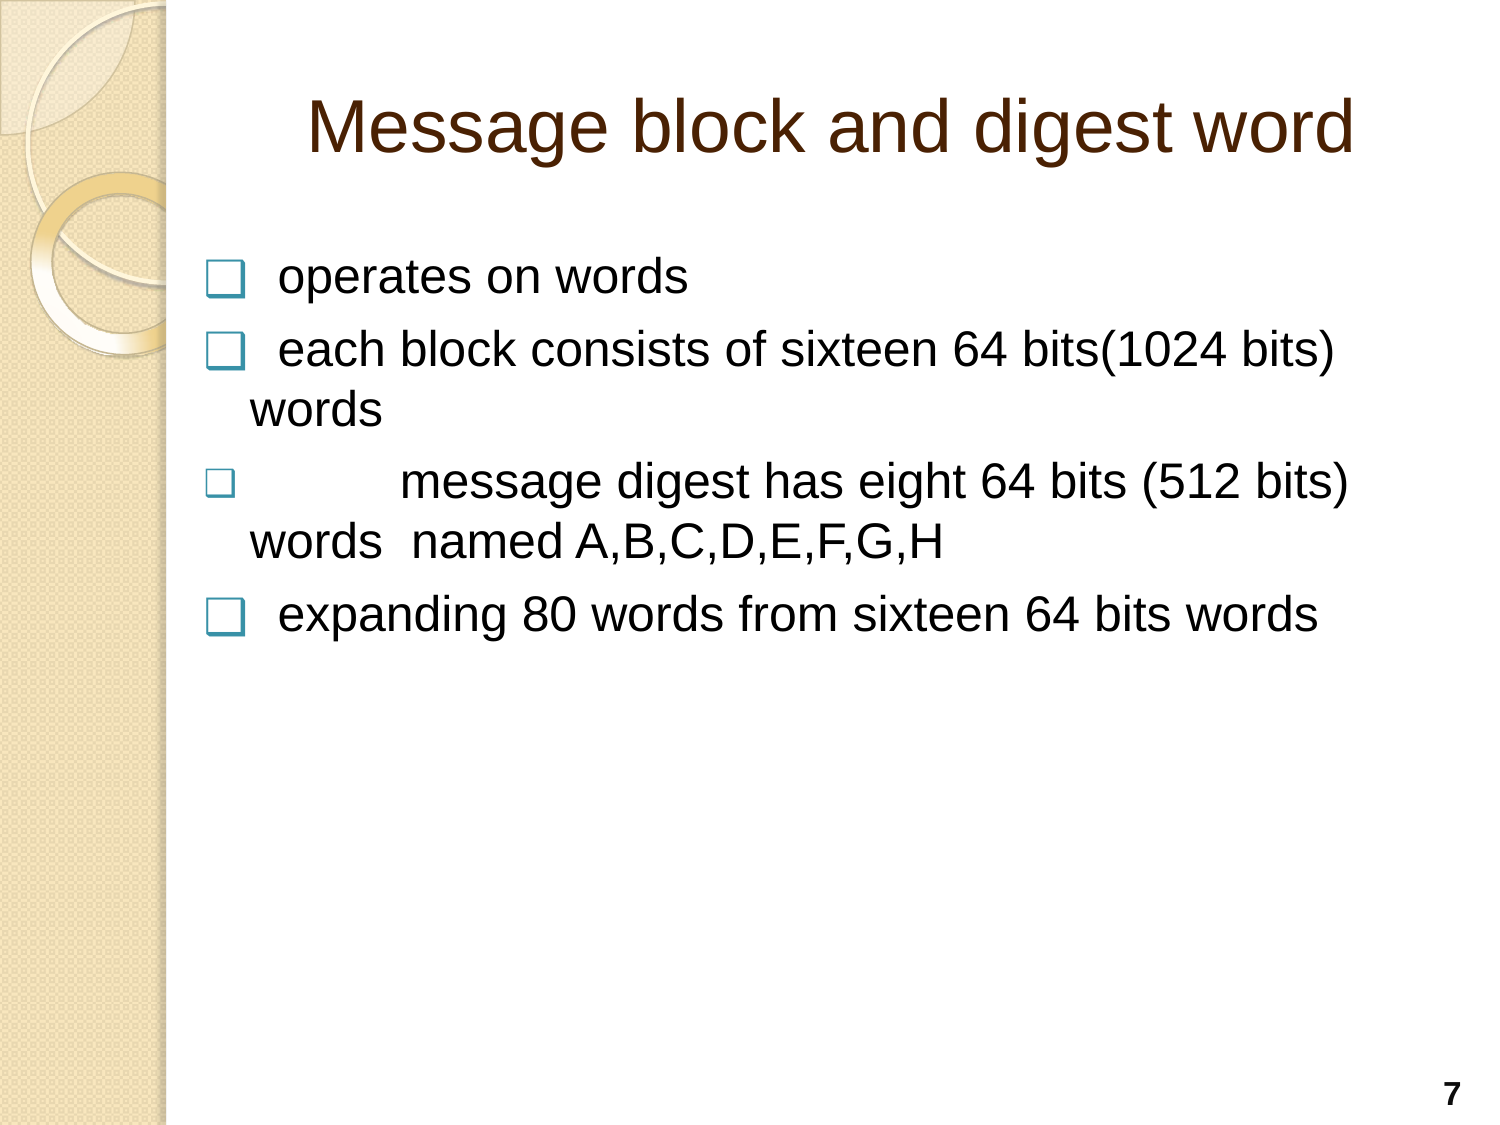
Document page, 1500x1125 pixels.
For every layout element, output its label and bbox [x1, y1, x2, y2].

text_box [0, 0, 1500, 1125]
